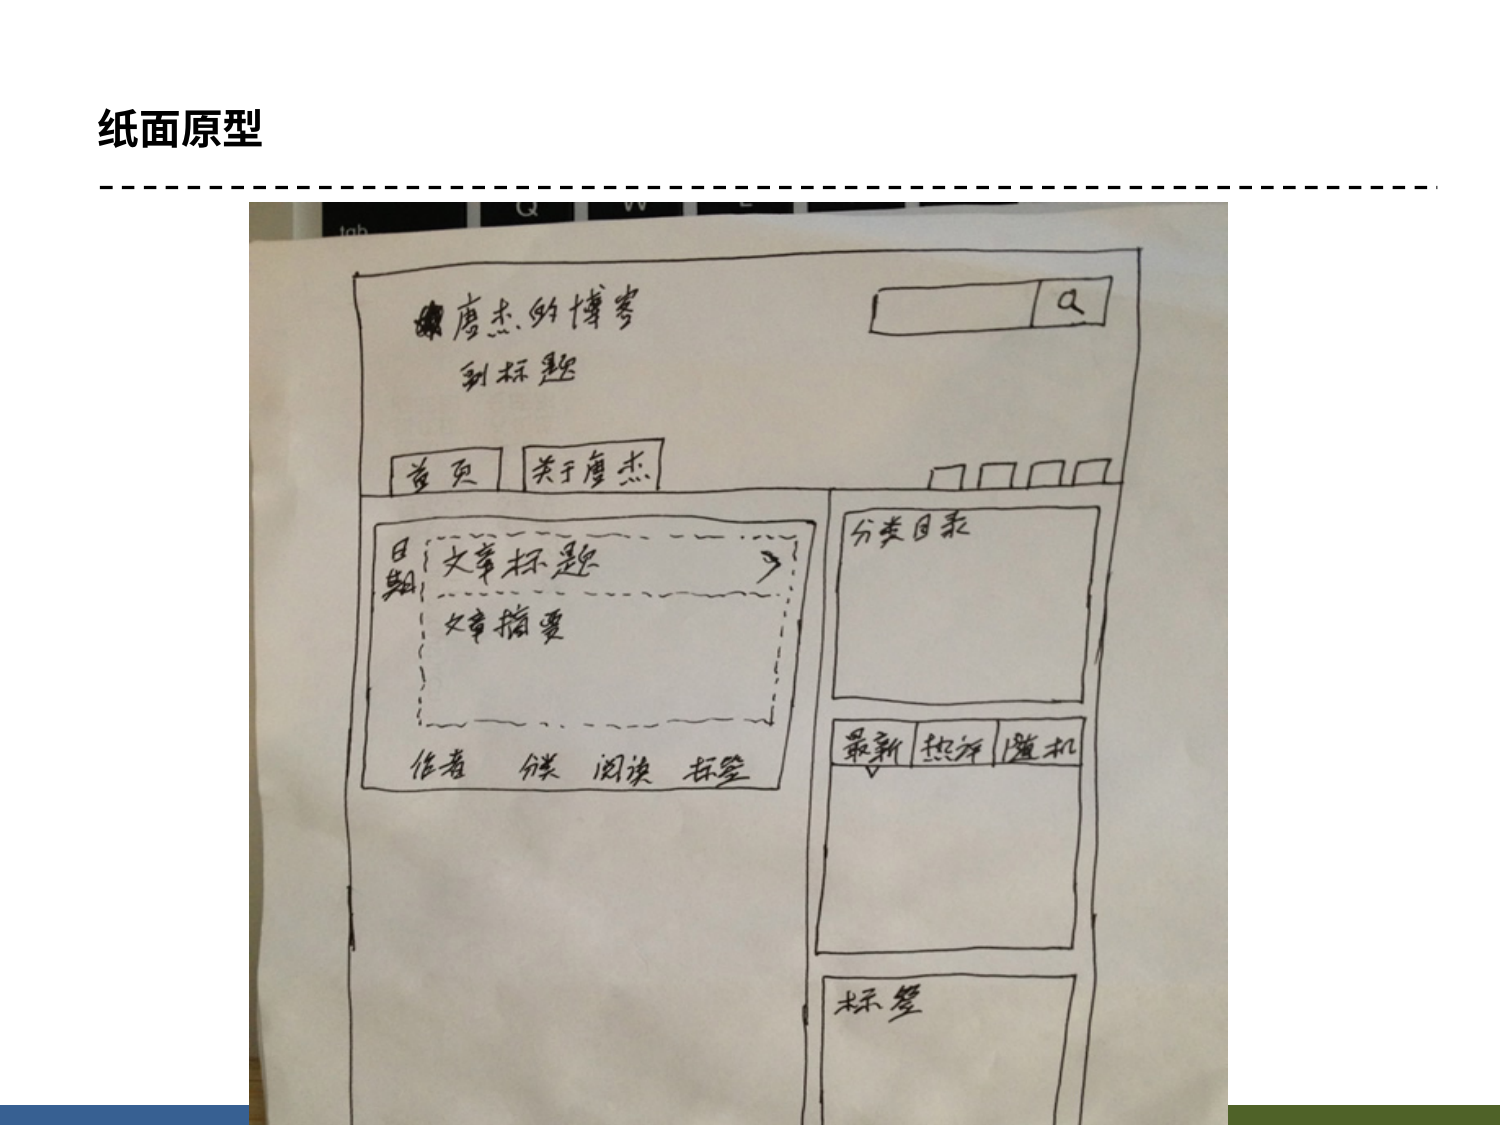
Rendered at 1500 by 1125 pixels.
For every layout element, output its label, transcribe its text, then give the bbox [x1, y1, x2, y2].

text_box 纸面原型 [82, 95, 280, 161]
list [249, 202, 1229, 1125]
